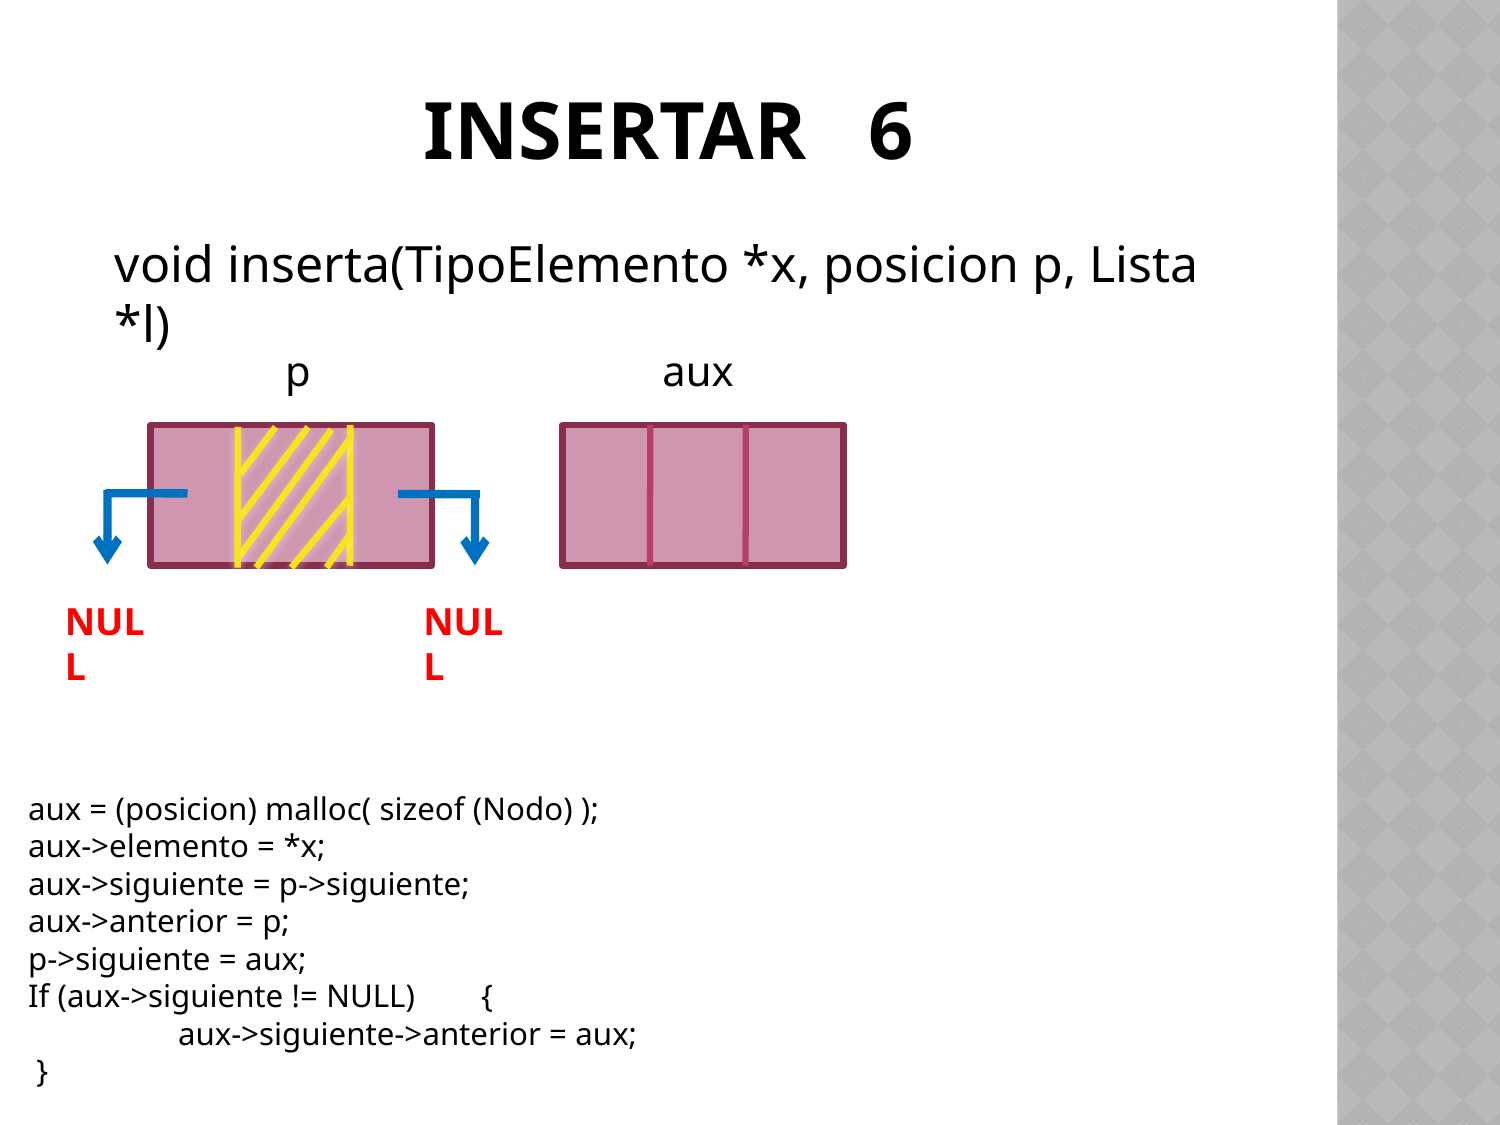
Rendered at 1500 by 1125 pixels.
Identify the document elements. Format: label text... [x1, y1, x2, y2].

text_box void inserta(TipoElemento *x, posicion p, Lista *l) [99, 224, 1263, 360]
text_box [49, 489, 188, 652]
text_box aux = (posicion) malloc( sizeof (Nodo) ); aux->elemento = *x; aux->siguiente = p->siguiente; aux->anterior = p; p->siguiente = aux; If (aux->siguiente != NULL) { aux->siguiente->anterior = aux; } [13, 781, 711, 1097]
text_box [562, 424, 845, 567]
title INSERTAR 6 [75, 50, 1263, 175]
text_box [150, 424, 433, 569]
text_box aux [647, 337, 749, 403]
text_box p [270, 337, 326, 403]
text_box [397, 490, 538, 652]
